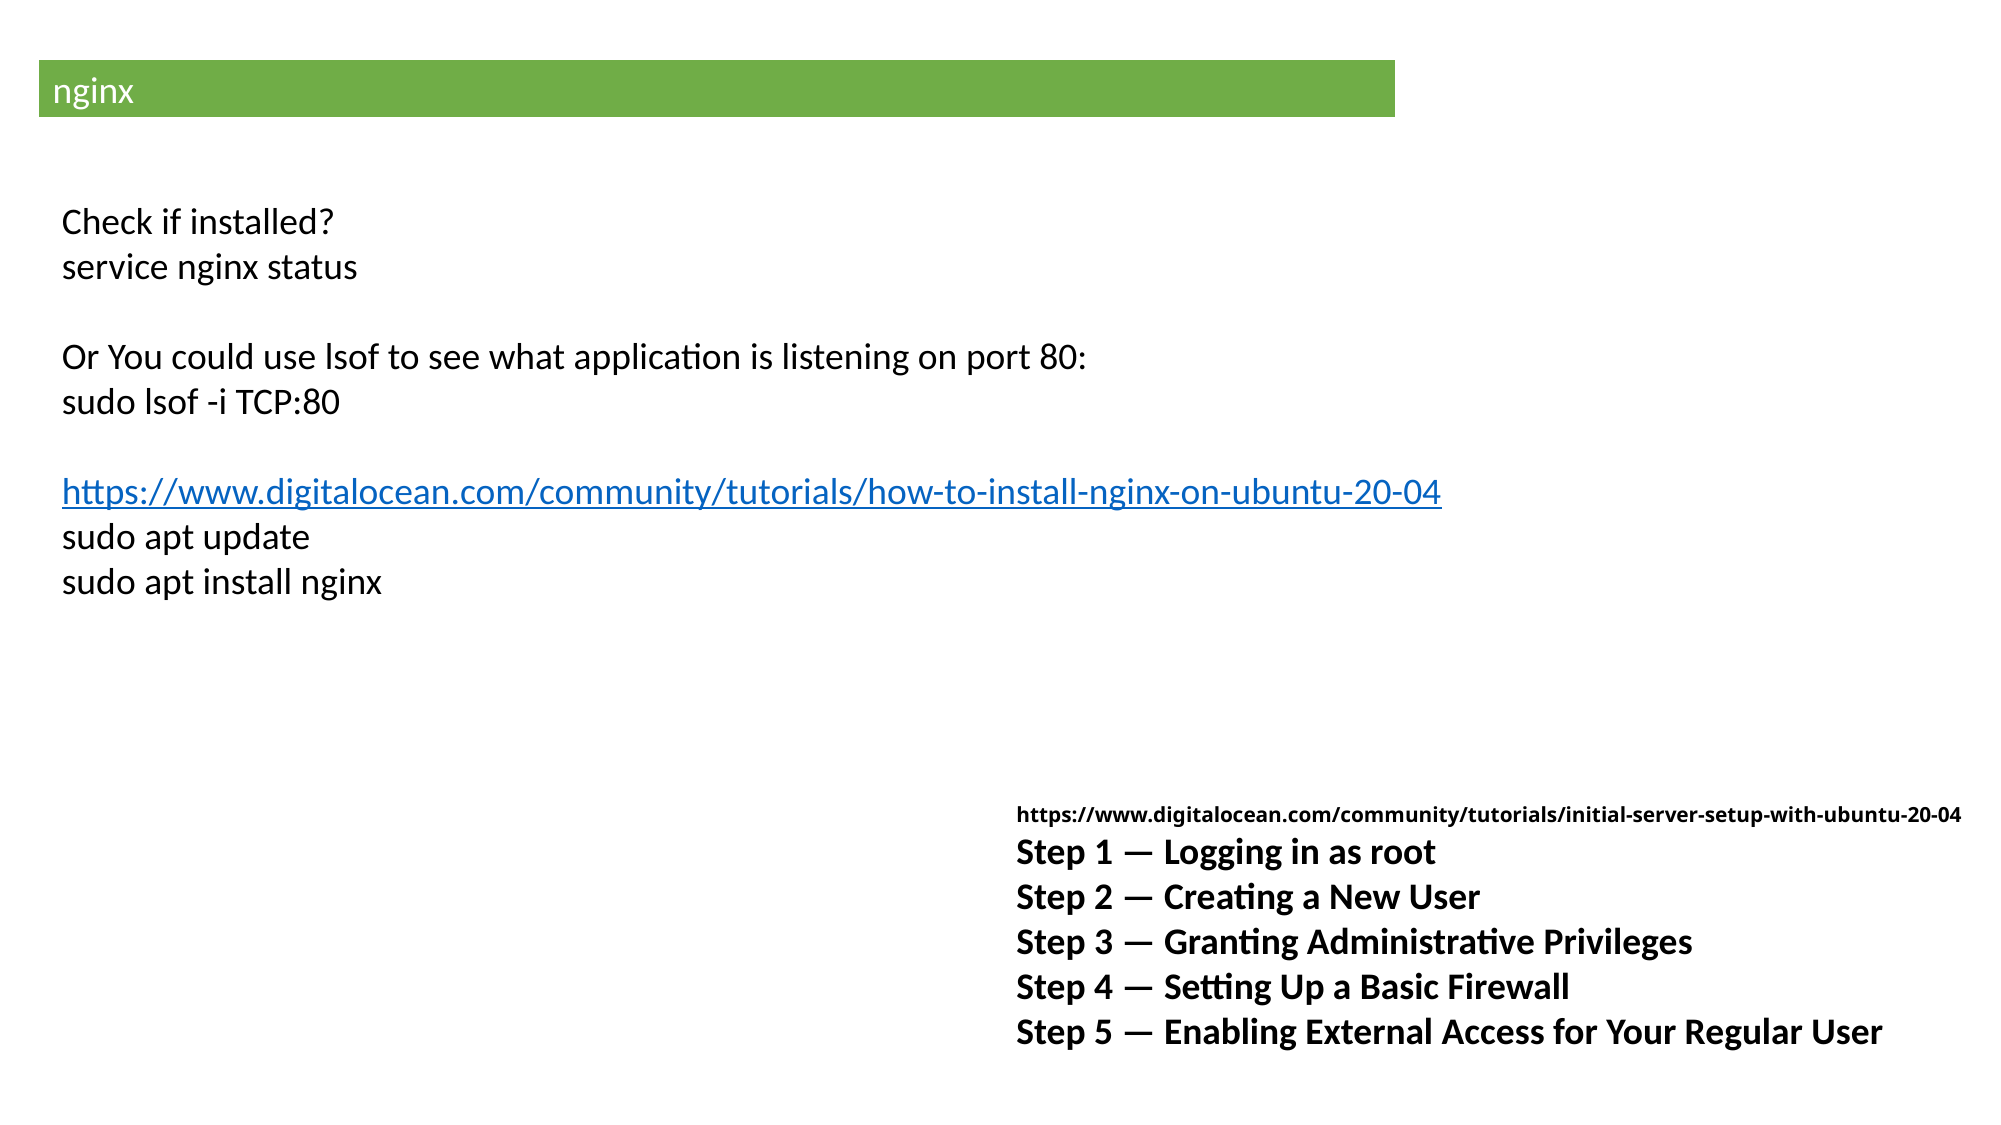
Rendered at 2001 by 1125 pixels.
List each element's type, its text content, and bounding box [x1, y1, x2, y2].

text_box nginx [36, 57, 1398, 120]
text_box https://www.digitalocean.com/community/tutorials/initial-server-setup-with-ubuntu-20-04 Step 1 — Logging in as root Step 2 — Creating a New User Step 3 — Granting Administrative Privileges Step 4 — Setting Up a Basic Firewall Step 5 — Enabling External Access for Your Regular User [1001, 794, 1977, 1059]
text_box Check if installed? service nginx status Or You could use lsof to see what application is listening on port 80: sudo lsof -i TCP:80 https://www.digitalocean.com/community/tutorials/how-to-install-nginx-on-ubuntu-20-04 sudo apt update sudo apt install nginx [47, 189, 1458, 655]
